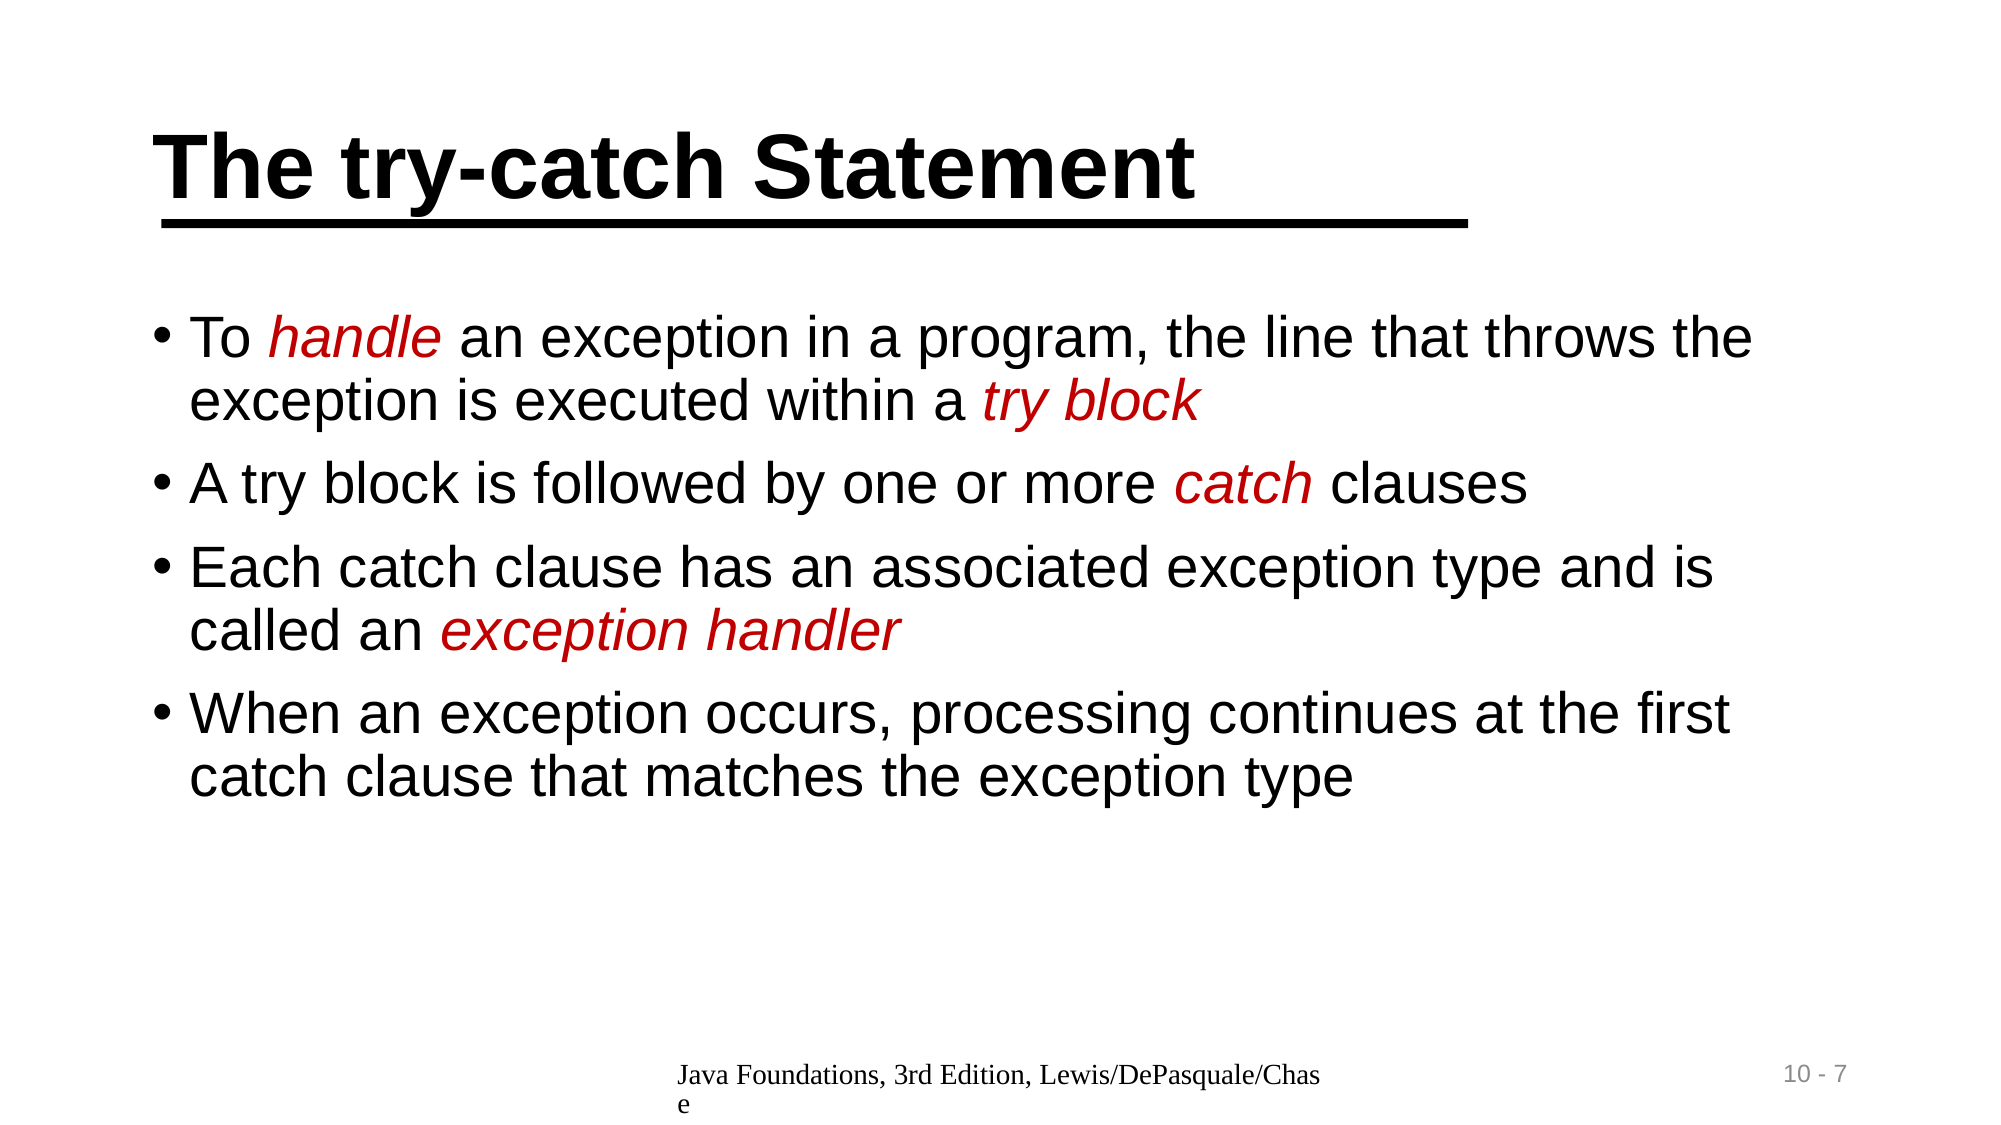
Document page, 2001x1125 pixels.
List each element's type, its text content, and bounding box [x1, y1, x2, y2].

list To handle an exception in a program, the line that throws the exception is executed within a try block A try block is followed by one or more catch clauses Each catch clause has an associated exception type and is called an exception handler When an exception occurs, processing continues at the first catch clause that matches the exception type [137, 299, 1863, 1014]
footer Java Foundations, 3rd Edition, Lewis/DePasquale/Chase [662, 1042, 1338, 1103]
slide_number 10 - 7 [1412, 1042, 1863, 1103]
title The try-catch Statement [137, 59, 1863, 278]
